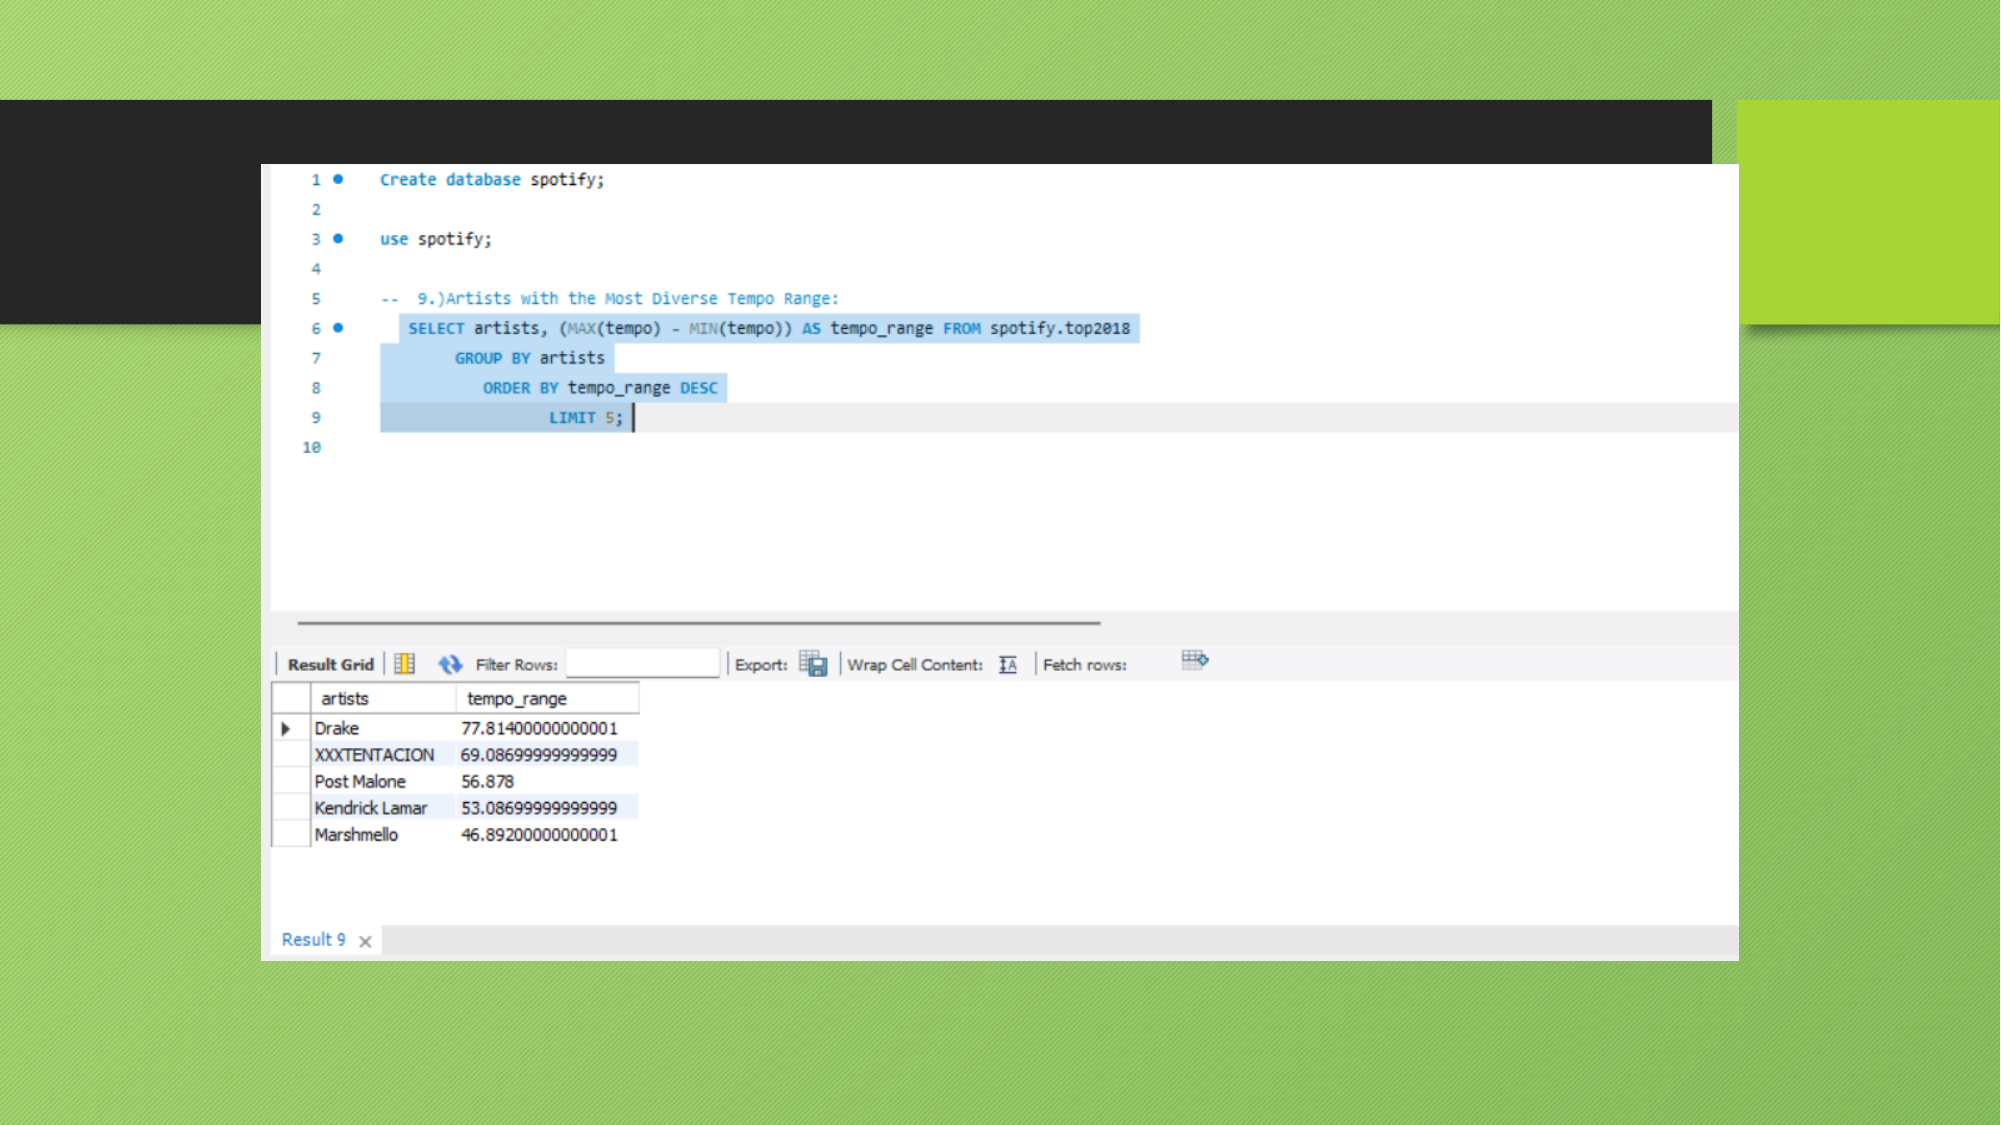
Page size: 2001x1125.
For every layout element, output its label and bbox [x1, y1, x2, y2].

picture [0, 164, 2000, 961]
